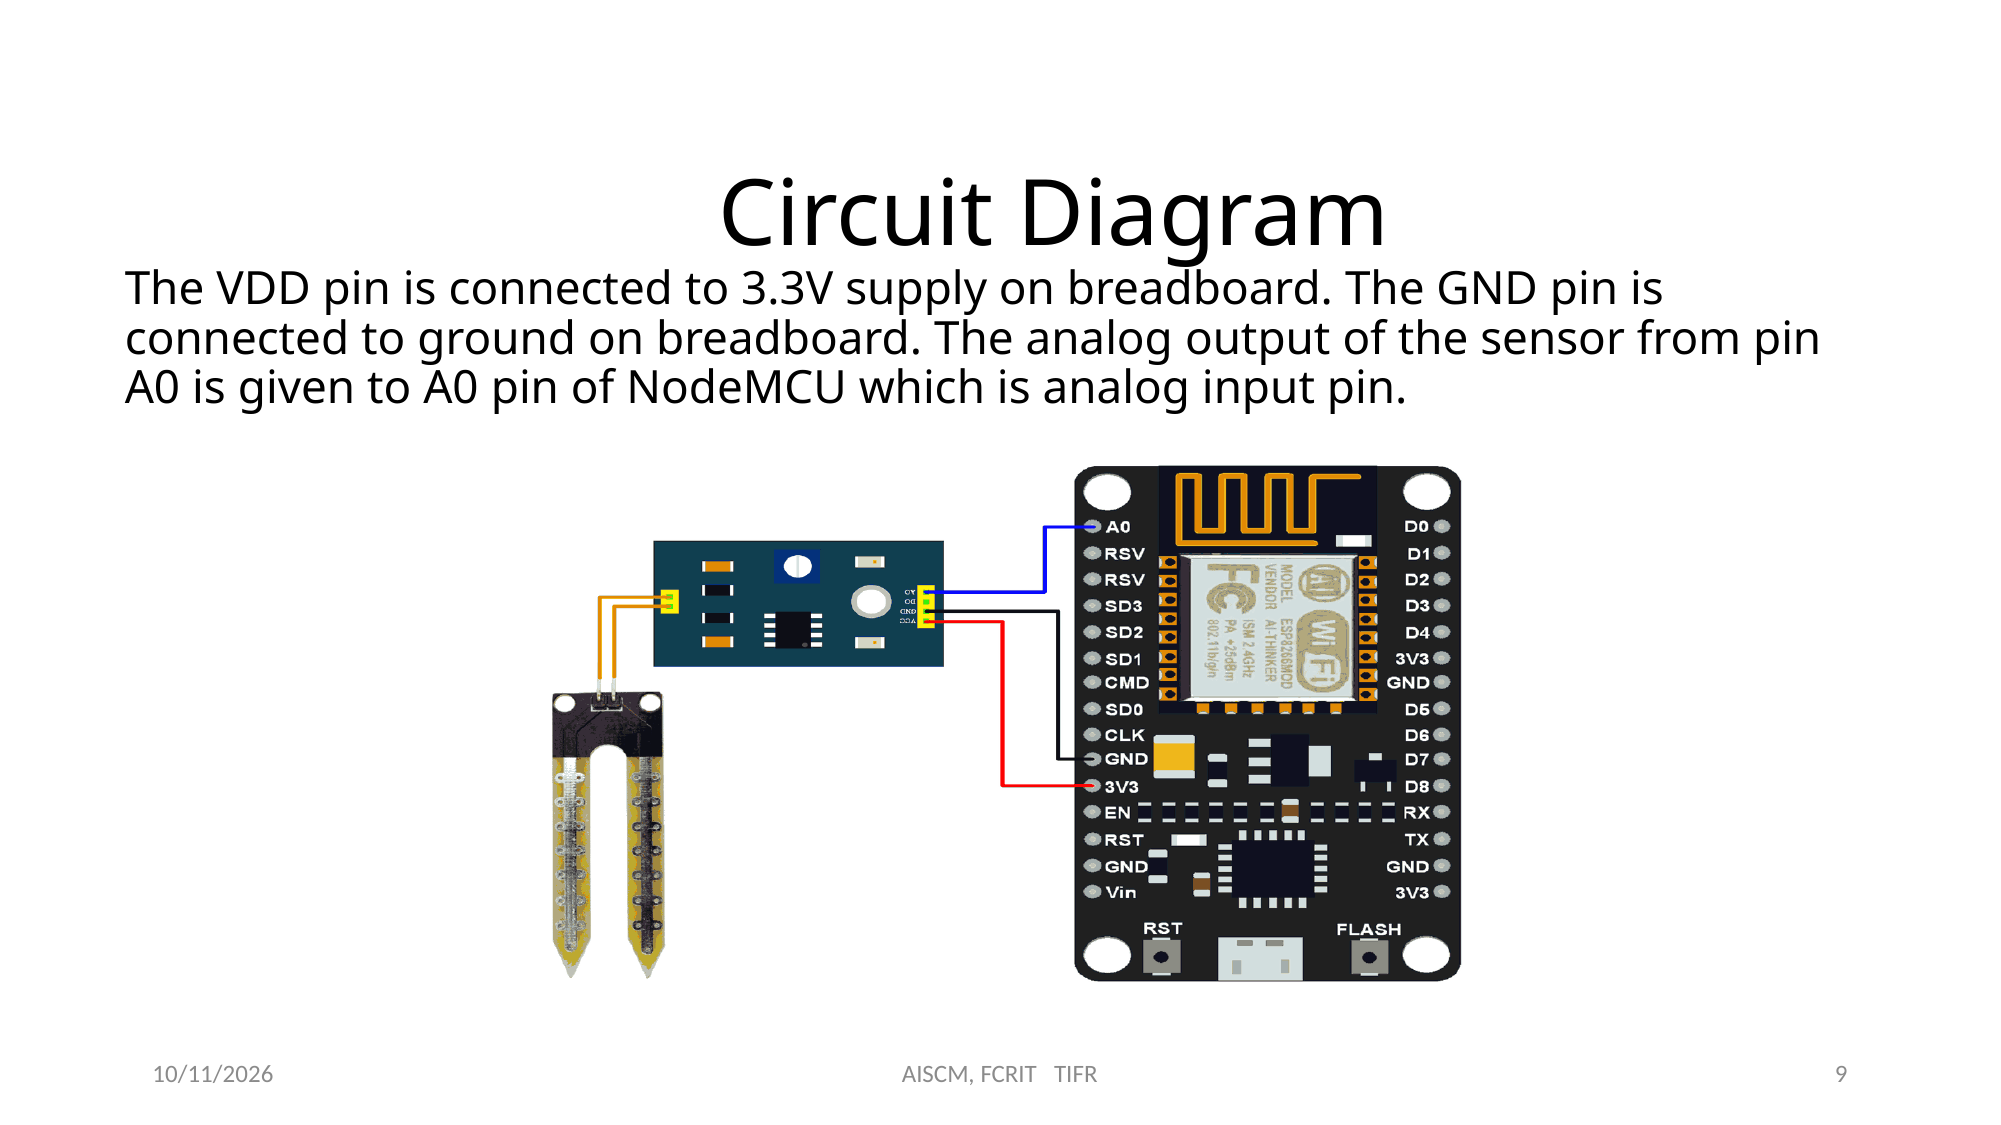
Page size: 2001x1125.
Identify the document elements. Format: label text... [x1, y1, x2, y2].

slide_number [137, 1042, 588, 1103]
title Circuit Diagram The VDD pin is connected to 3.3V supply on breadboard. The GND pin is connected to ground on breadboard. The analog output of the sensor from pin A0 is given to A0 pin of NodeMCU which is analog input pin. [109, 110, 1861, 524]
slide_number 9 [1412, 1042, 1863, 1103]
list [520, 447, 1509, 1014]
footer AISCM, FCRIT TIFR [662, 1042, 1338, 1103]
